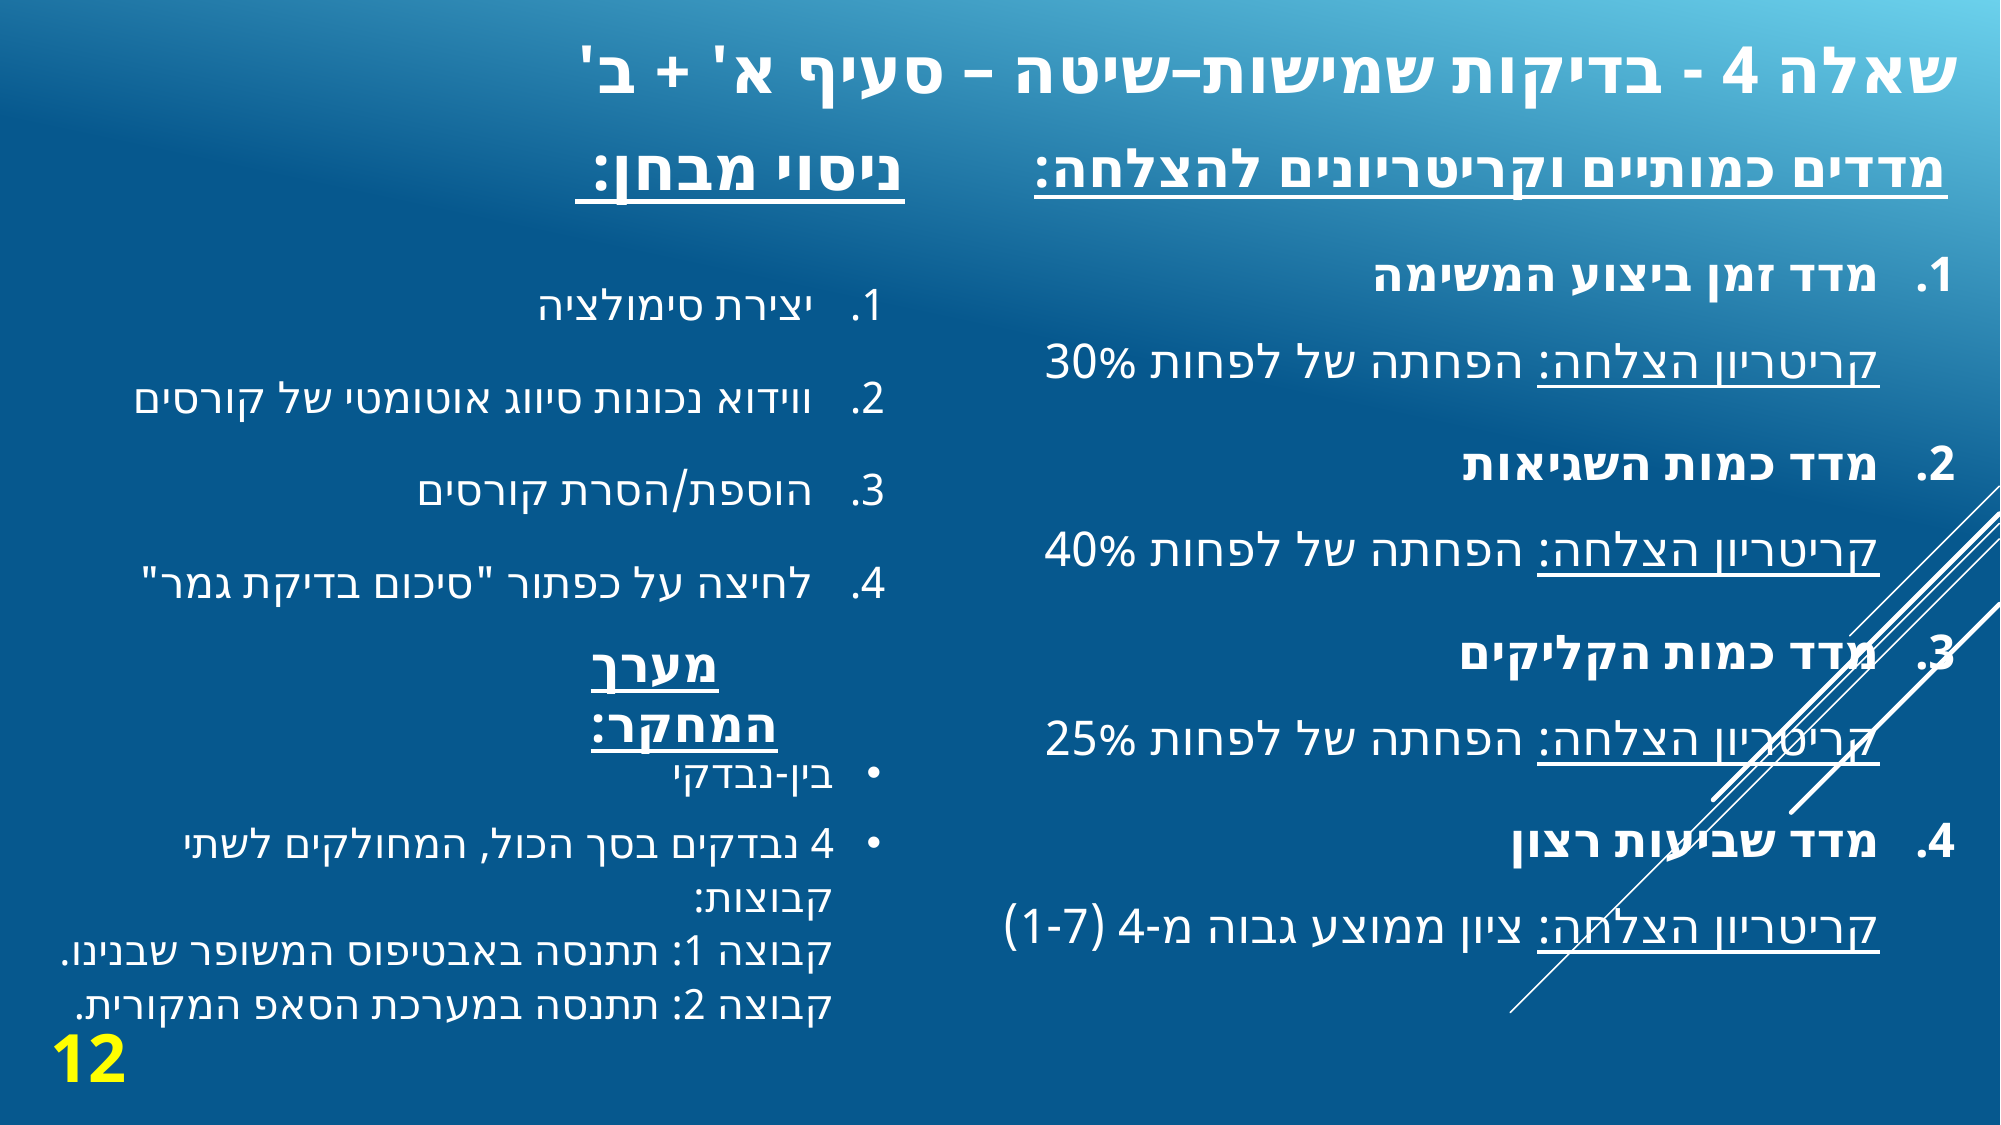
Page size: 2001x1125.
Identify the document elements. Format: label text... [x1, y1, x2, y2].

slide_number 12 [19, 993, 143, 1104]
text_box בין-נבדקי 4 נבדקים בסך הכול, המחולקים לשתי קבוצות: קבוצה 1: תתנסה באבטיפוס המשופר שבנינו. קבוצה 2: תתנסה במערכת הסאפ המקורית. [37, 736, 896, 1089]
text_box יצירת סימולציה ווידוא נכונות סיווג אוטומטי של קורסים הוספת/הסרת קורסים לחיצה על כפתור "סיכום בדיקת גמר" [37, 195, 896, 663]
text_box ניסוי מבחן: [560, 94, 930, 237]
title שאלה 4 - בדיקות שמישות–שיטה – סעיף א' + ב' [560, 12, 2000, 122]
text_box מדדים כמותיים וקריטריונים להצלחה: [1018, 94, 1969, 191]
text_box מערך המחקר: [575, 621, 913, 764]
text_box מדד זמן ביצוע המשימה קריטריון הצלחה: הפחתה של לפחות 30% מדד כמות השגיאות קריטריון הצלחה: הפחתה של לפחות 40% מדד כמות הקליקים קריטריון הצלחה: הפחתה של לפחות 25% מדד שביעות רצון קריטריון הצלחה: ציון ממוצע גבוה מ-4 (1-7) [982, 191, 1969, 978]
